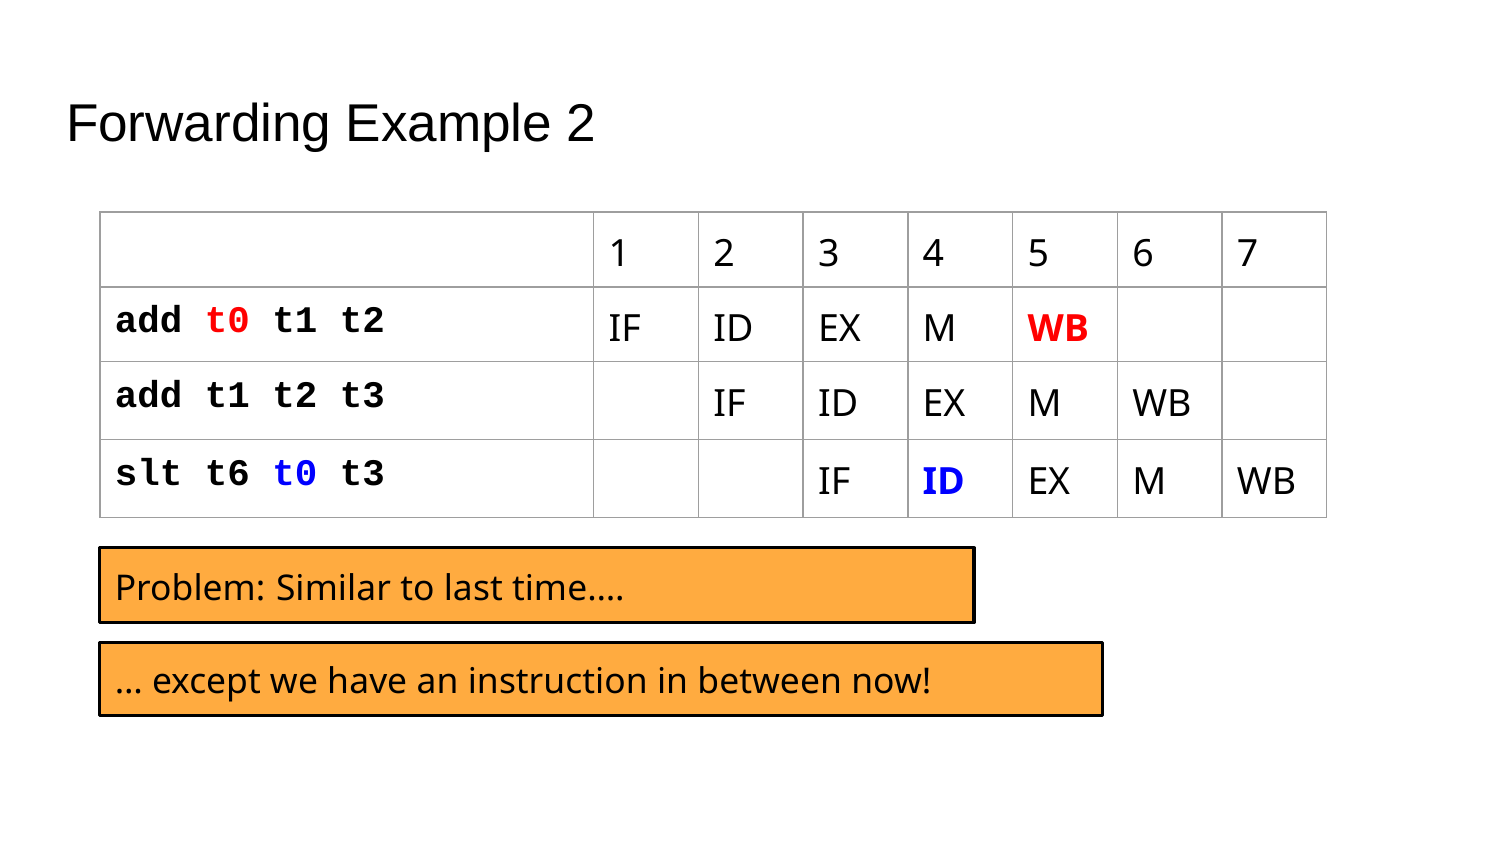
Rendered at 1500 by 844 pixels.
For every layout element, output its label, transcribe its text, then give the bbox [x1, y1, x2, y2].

table_cell WB [1118, 362, 1221, 439]
table_cell IF [804, 440, 907, 517]
table_cell slt t6 t0 t3 [101, 440, 593, 517]
table_header 1 [594, 213, 698, 286]
table_cell M [909, 288, 1012, 361]
table_header 2 [699, 213, 802, 286]
table_cell EX [804, 288, 907, 361]
table_cell M [1013, 362, 1117, 439]
table_cell WB [1013, 288, 1117, 361]
table_cell [1223, 288, 1326, 361]
table_cell add t0 t1 t2 [101, 288, 593, 361]
table_header 4 [909, 213, 1012, 286]
table_cell [594, 362, 698, 439]
table_cell IF [699, 362, 802, 439]
table_cell M [1118, 440, 1221, 517]
table_cell IF [594, 288, 698, 361]
table_cell [594, 440, 698, 517]
table_header 7 [1223, 213, 1326, 286]
table_cell WB [1223, 440, 1326, 517]
text_box Problem: Similar to last time…. [99, 547, 975, 623]
table_header 3 [804, 213, 907, 286]
table_cell add t1 t2 t3 [101, 362, 593, 439]
table_cell EX [1013, 440, 1117, 517]
table_header 6 [1118, 213, 1221, 286]
text_box … except we have an instruction in between now! [99, 642, 1103, 716]
table_cell [1118, 288, 1221, 361]
table_cell ID [699, 288, 802, 361]
table_cell ID [909, 440, 1012, 517]
table_cell EX [909, 362, 1012, 439]
table_header 5 [1013, 213, 1117, 286]
title Forwarding Example 2 [51, 72, 1449, 167]
table_cell [699, 440, 802, 517]
table_cell [1223, 362, 1326, 439]
table_header [101, 213, 593, 286]
table_cell ID [804, 362, 907, 439]
